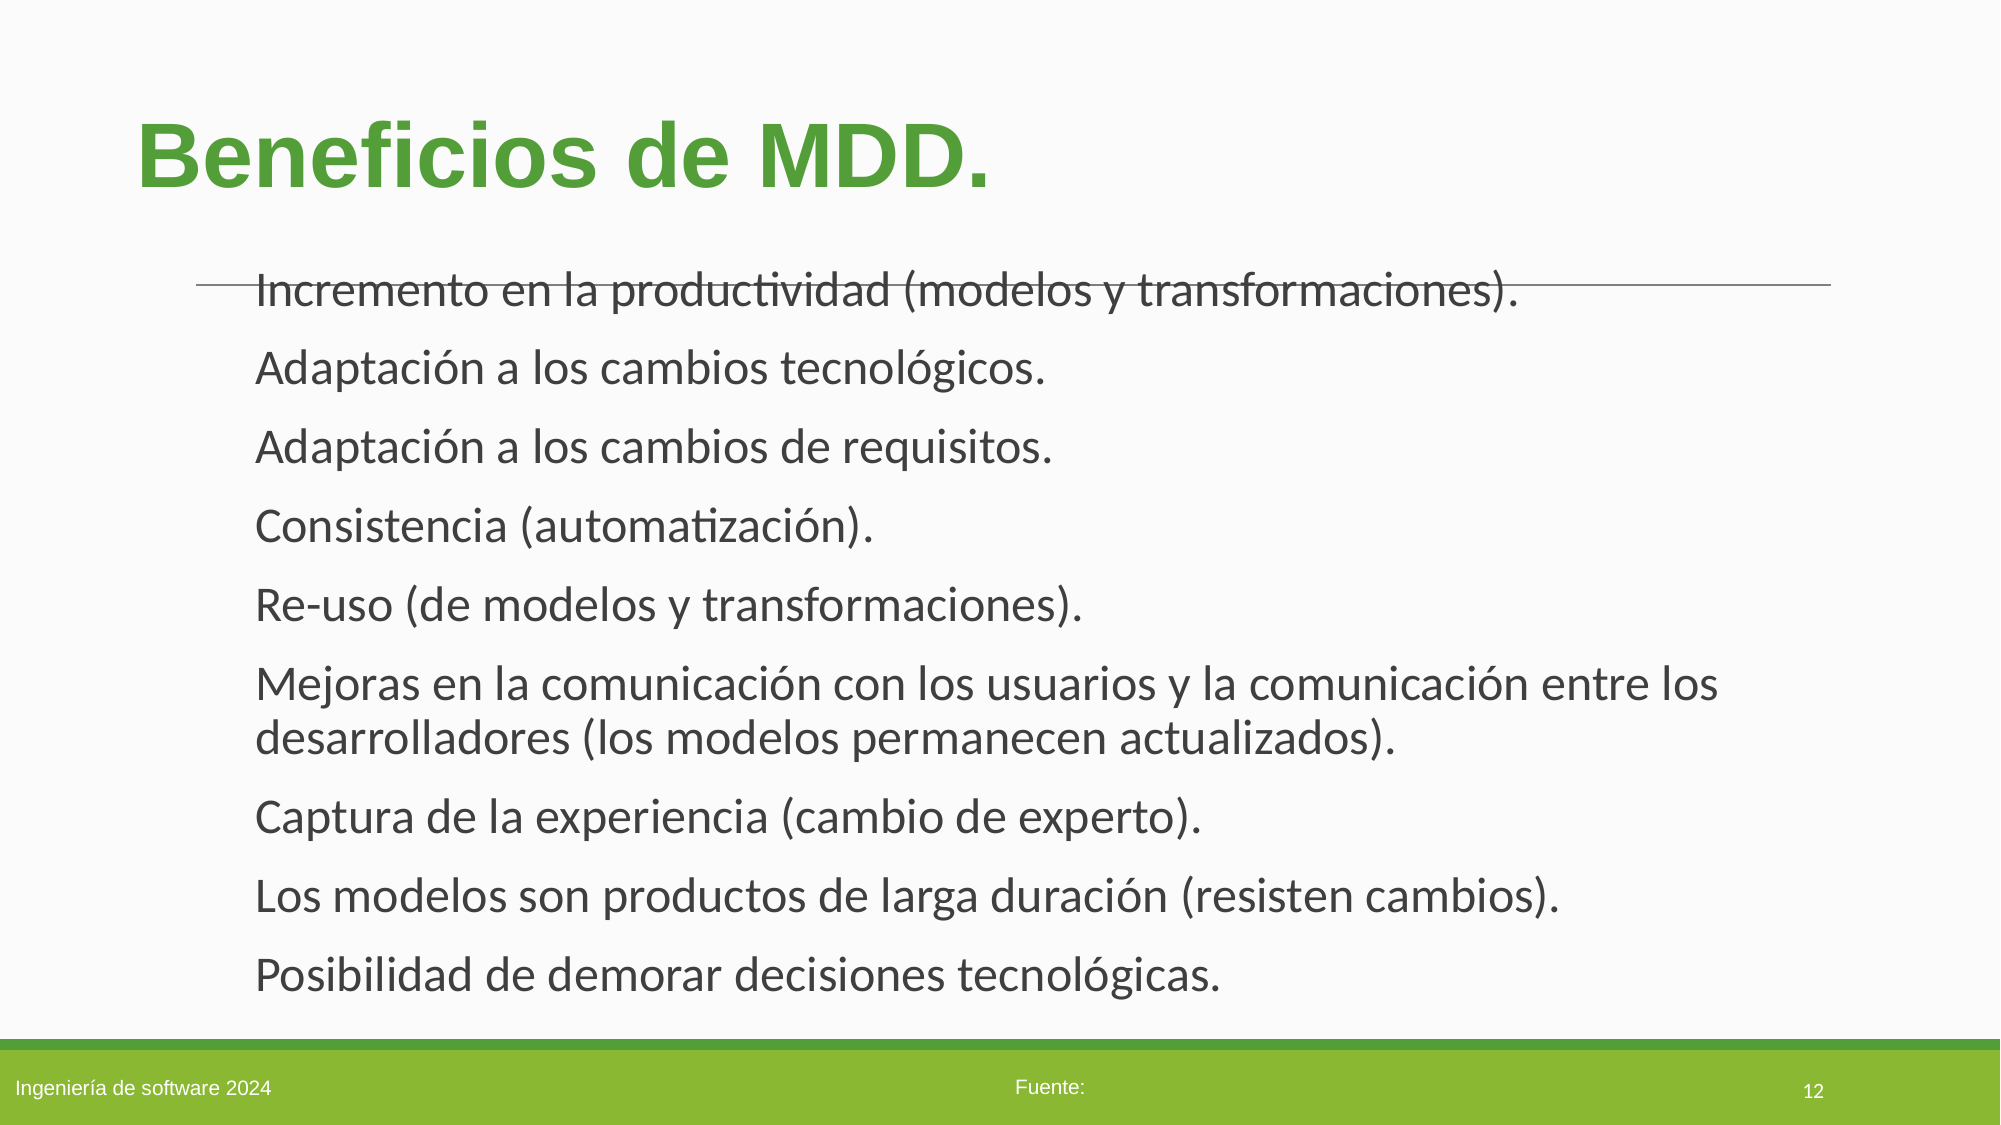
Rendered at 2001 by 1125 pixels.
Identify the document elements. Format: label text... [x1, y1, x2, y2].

slide_number 12 [1624, 1059, 1840, 1120]
text_box Beneficios de MDD. [121, 55, 1472, 255]
list Incremento en la productividad (modelos y transformaciones). Adaptación a los cambios tecnológicos. Adaptación a los cambios de requisitos. Consistencia (automatización). Re-uso (de modelos y transformaciones). Mejoras en la comunicación con los usuarios y la comunicación entre los desarrolladores (los modelos permanecen actualizados). Captura de la experiencia (cambio de experto). Los modelos son productos de larga duración (resisten cambios). Posibilidad de demorar decisiones tecnológicas. [180, 255, 1830, 916]
